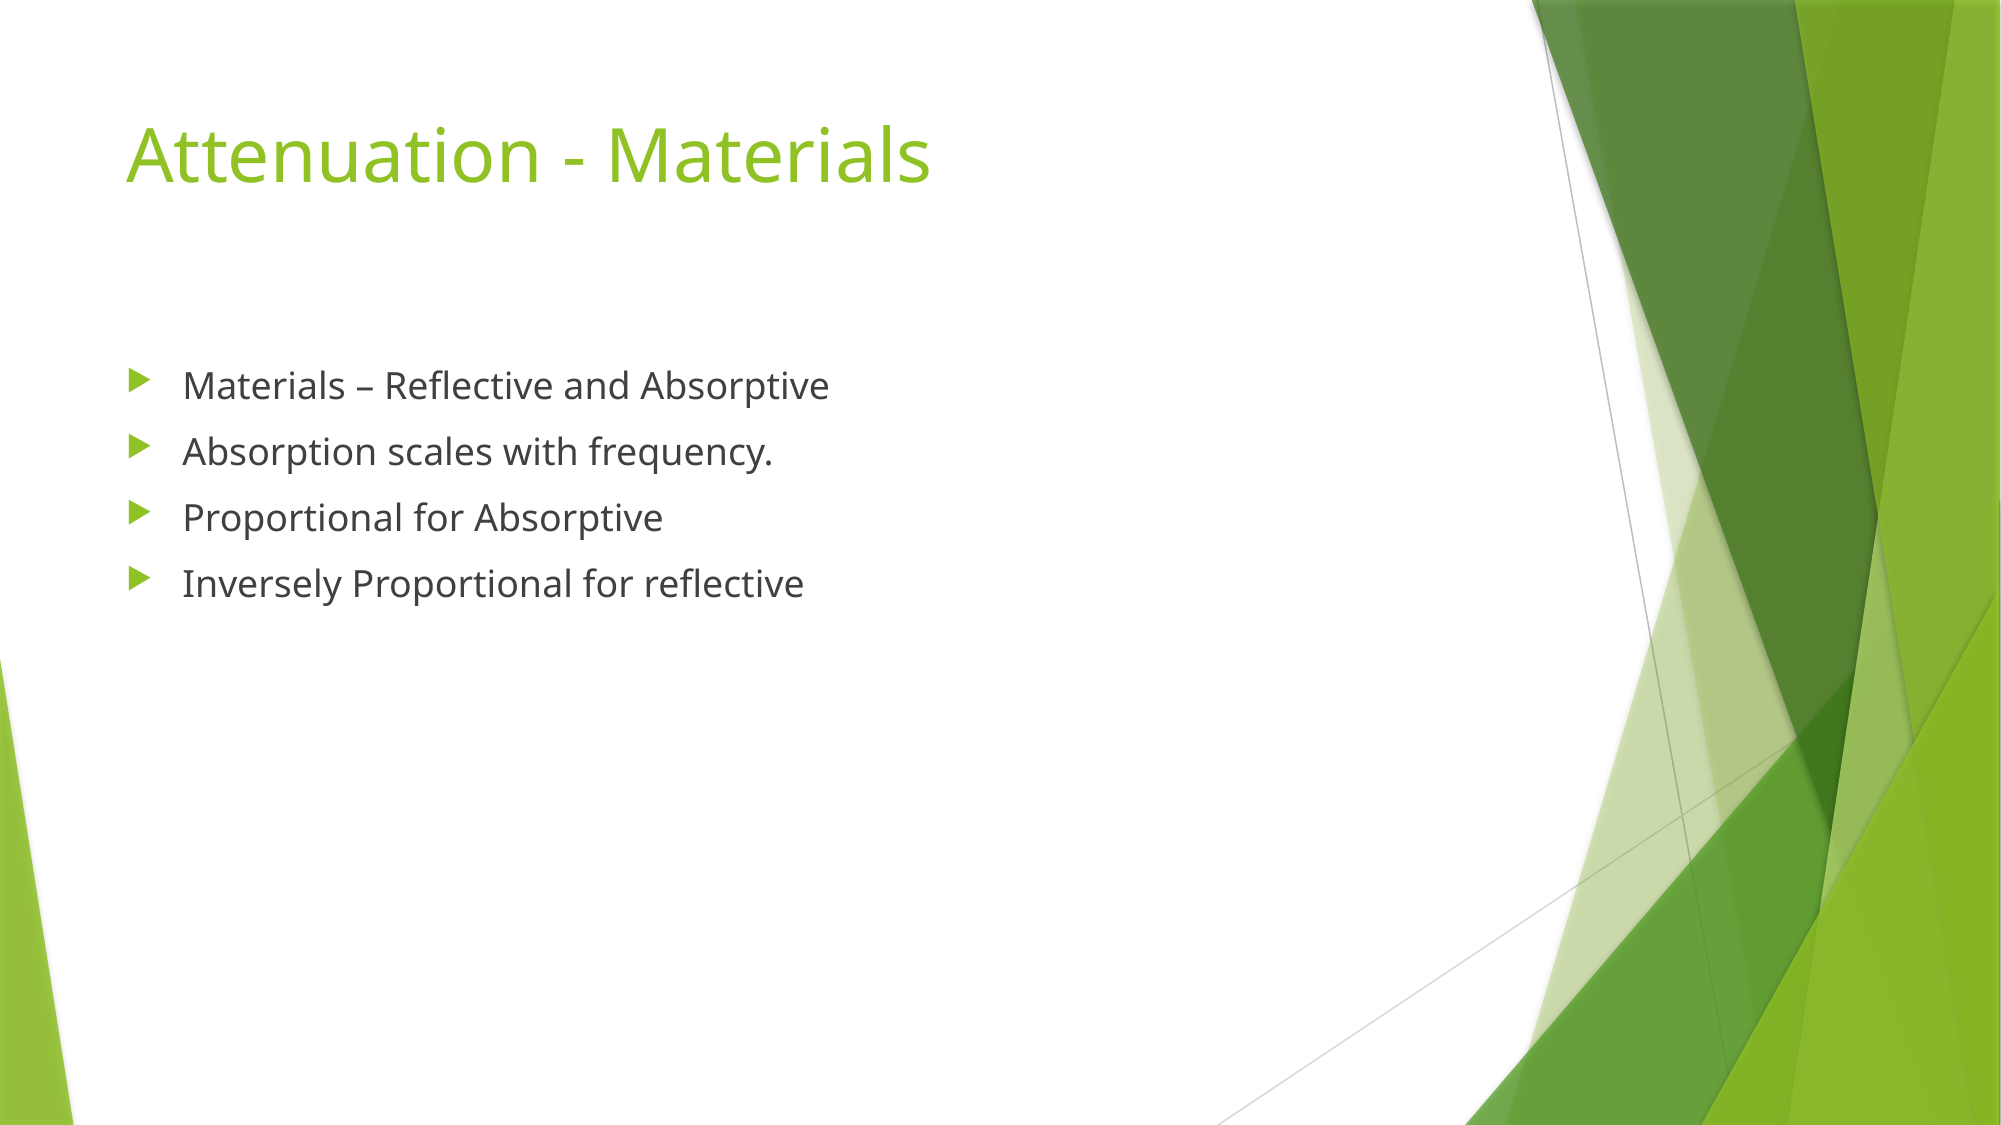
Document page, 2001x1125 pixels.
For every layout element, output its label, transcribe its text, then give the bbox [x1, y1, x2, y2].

list Materials – Reflective and Absorptive Absorption scales with frequency. Proportional for Absorptive Inversely Proportional for reflective [111, 354, 1522, 992]
title Attenuation - Materials [111, 99, 1522, 317]
